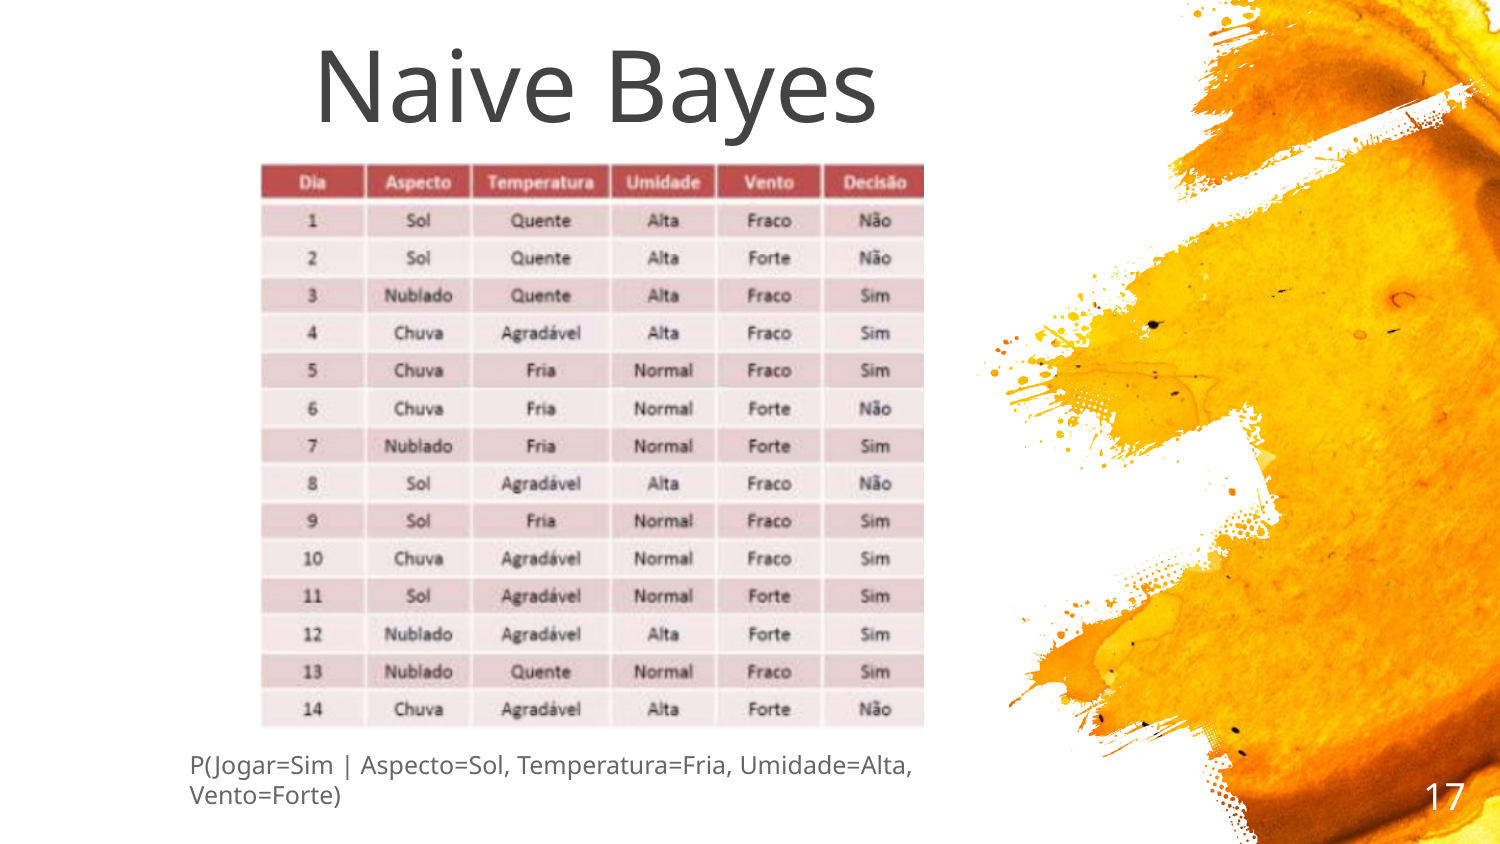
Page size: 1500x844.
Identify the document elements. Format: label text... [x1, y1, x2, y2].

slide_number ‹#› [1391, 766, 1482, 832]
title Naive Bayes [297, 17, 1202, 158]
picture [0, 0, 1500, 844]
list P(Jogar=Sim | Aspecto=Sol, Temperatura=Fria, Umidade=Alta, Vento=Forte) [174, 735, 1079, 800]
